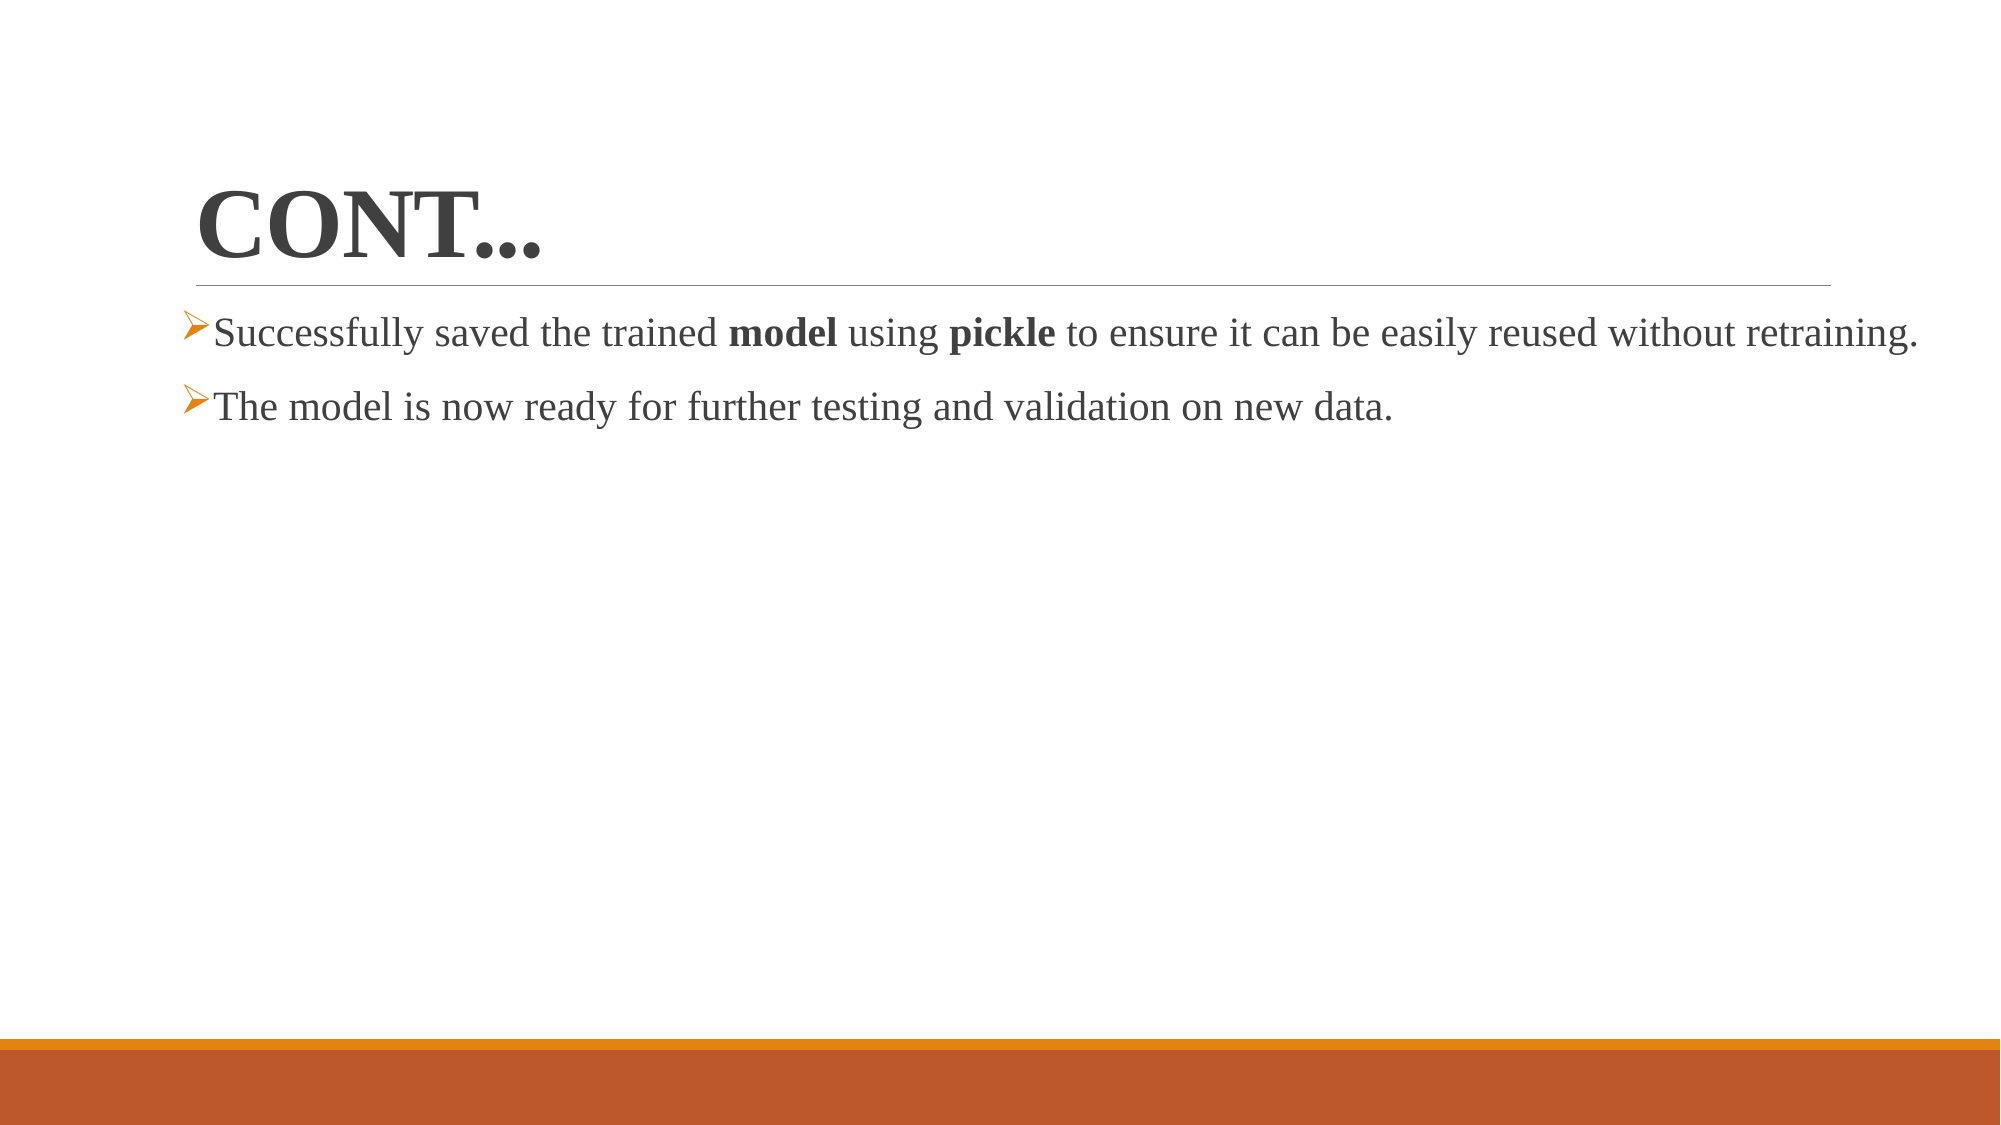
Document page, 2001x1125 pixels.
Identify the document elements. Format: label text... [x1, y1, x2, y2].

title CONT... [180, 47, 1830, 285]
list Successfully saved the trained model using pickle to ensure it can be easily reused without retraining. The model is now ready for further testing and validation on new data. [180, 302, 1963, 963]
